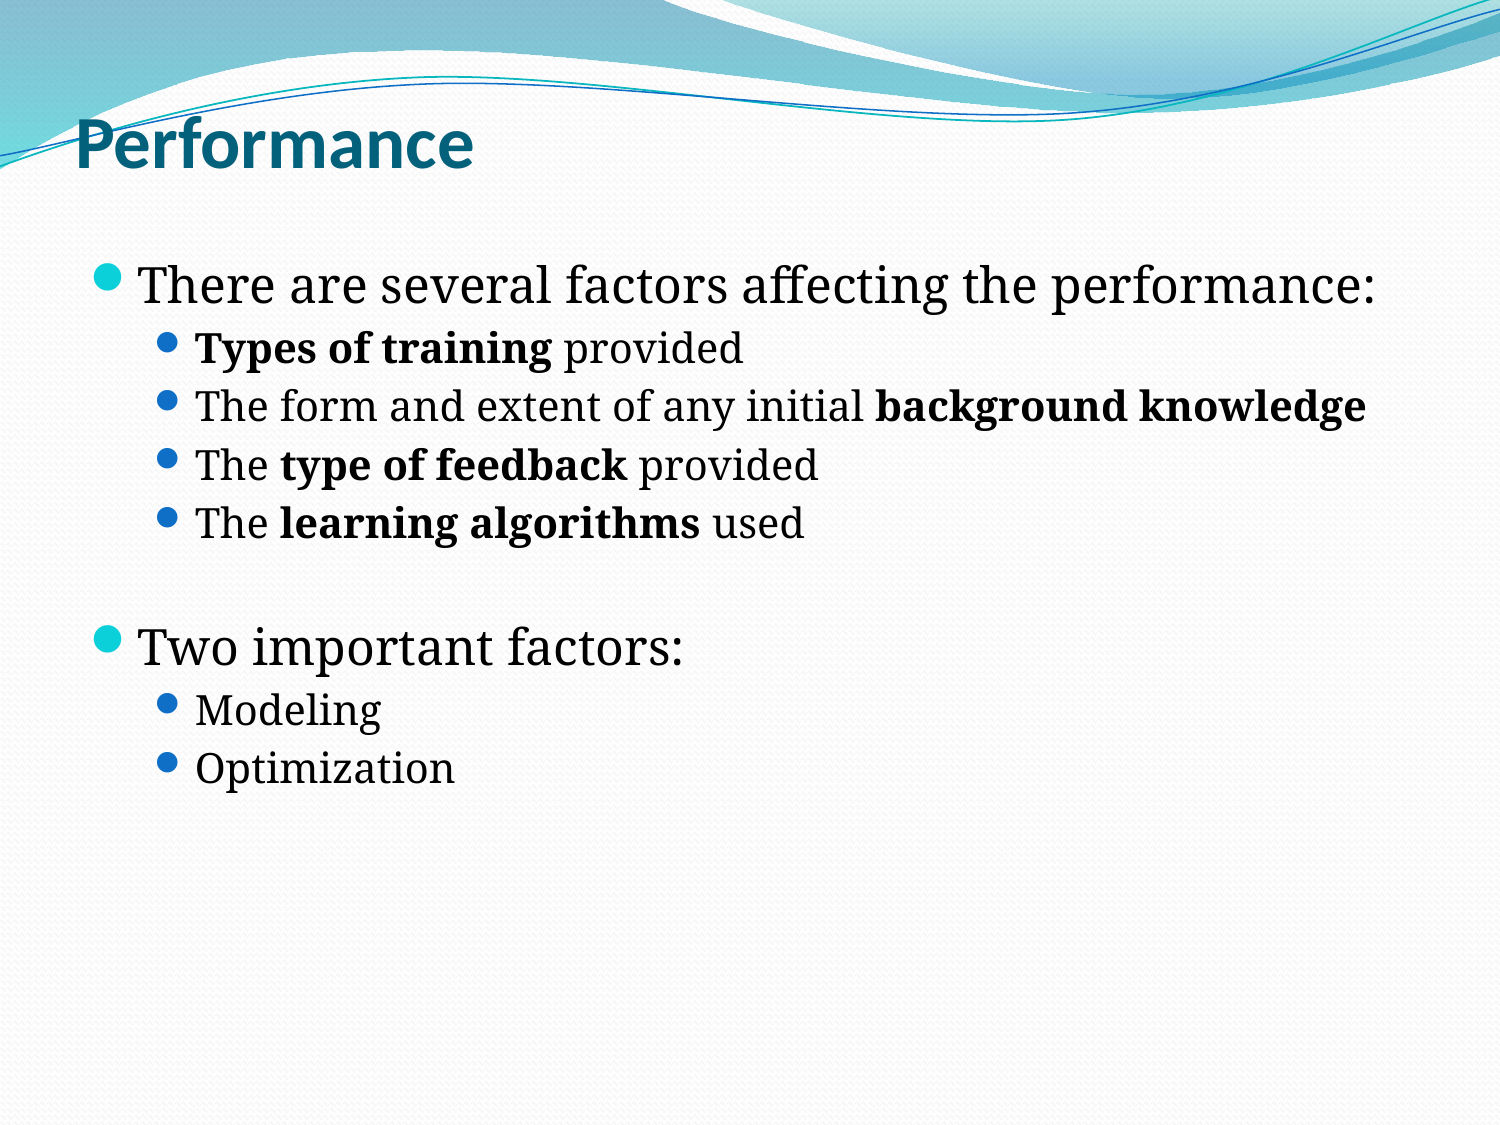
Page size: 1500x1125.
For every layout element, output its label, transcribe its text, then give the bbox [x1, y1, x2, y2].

title Performance [75, 99, 1425, 184]
list There are several factors affecting the performance: Types of training provided The form and extent of any initial background knowledge The type of feedback provided The learning algorithms used Two important factors: Modeling Optimization [75, 246, 1425, 1005]
